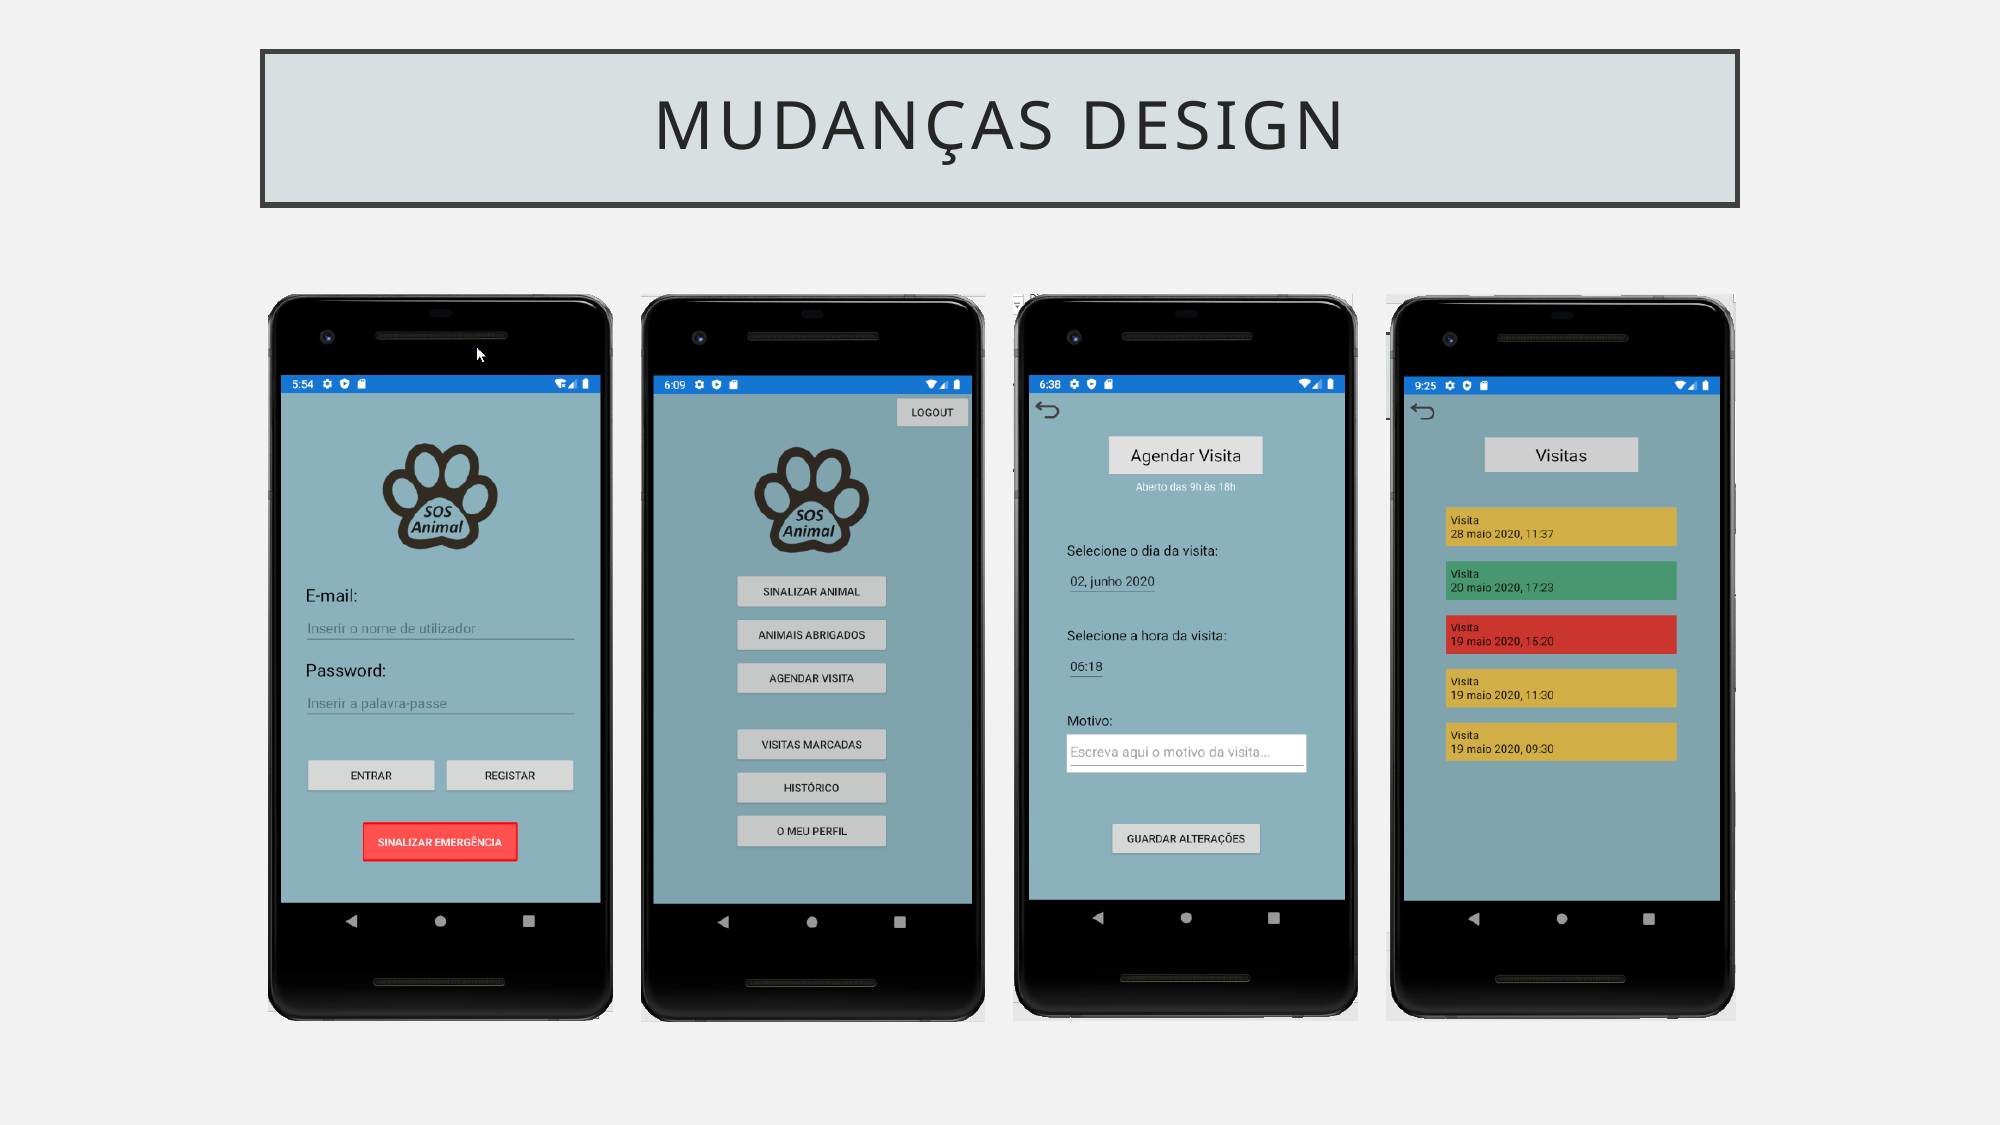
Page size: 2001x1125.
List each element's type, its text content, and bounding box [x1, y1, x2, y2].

picture [641, 294, 985, 1022]
picture [1013, 294, 1358, 1021]
picture [268, 294, 613, 1021]
text_box Mudanças design [262, 51, 1738, 205]
picture [1386, 294, 1736, 1021]
